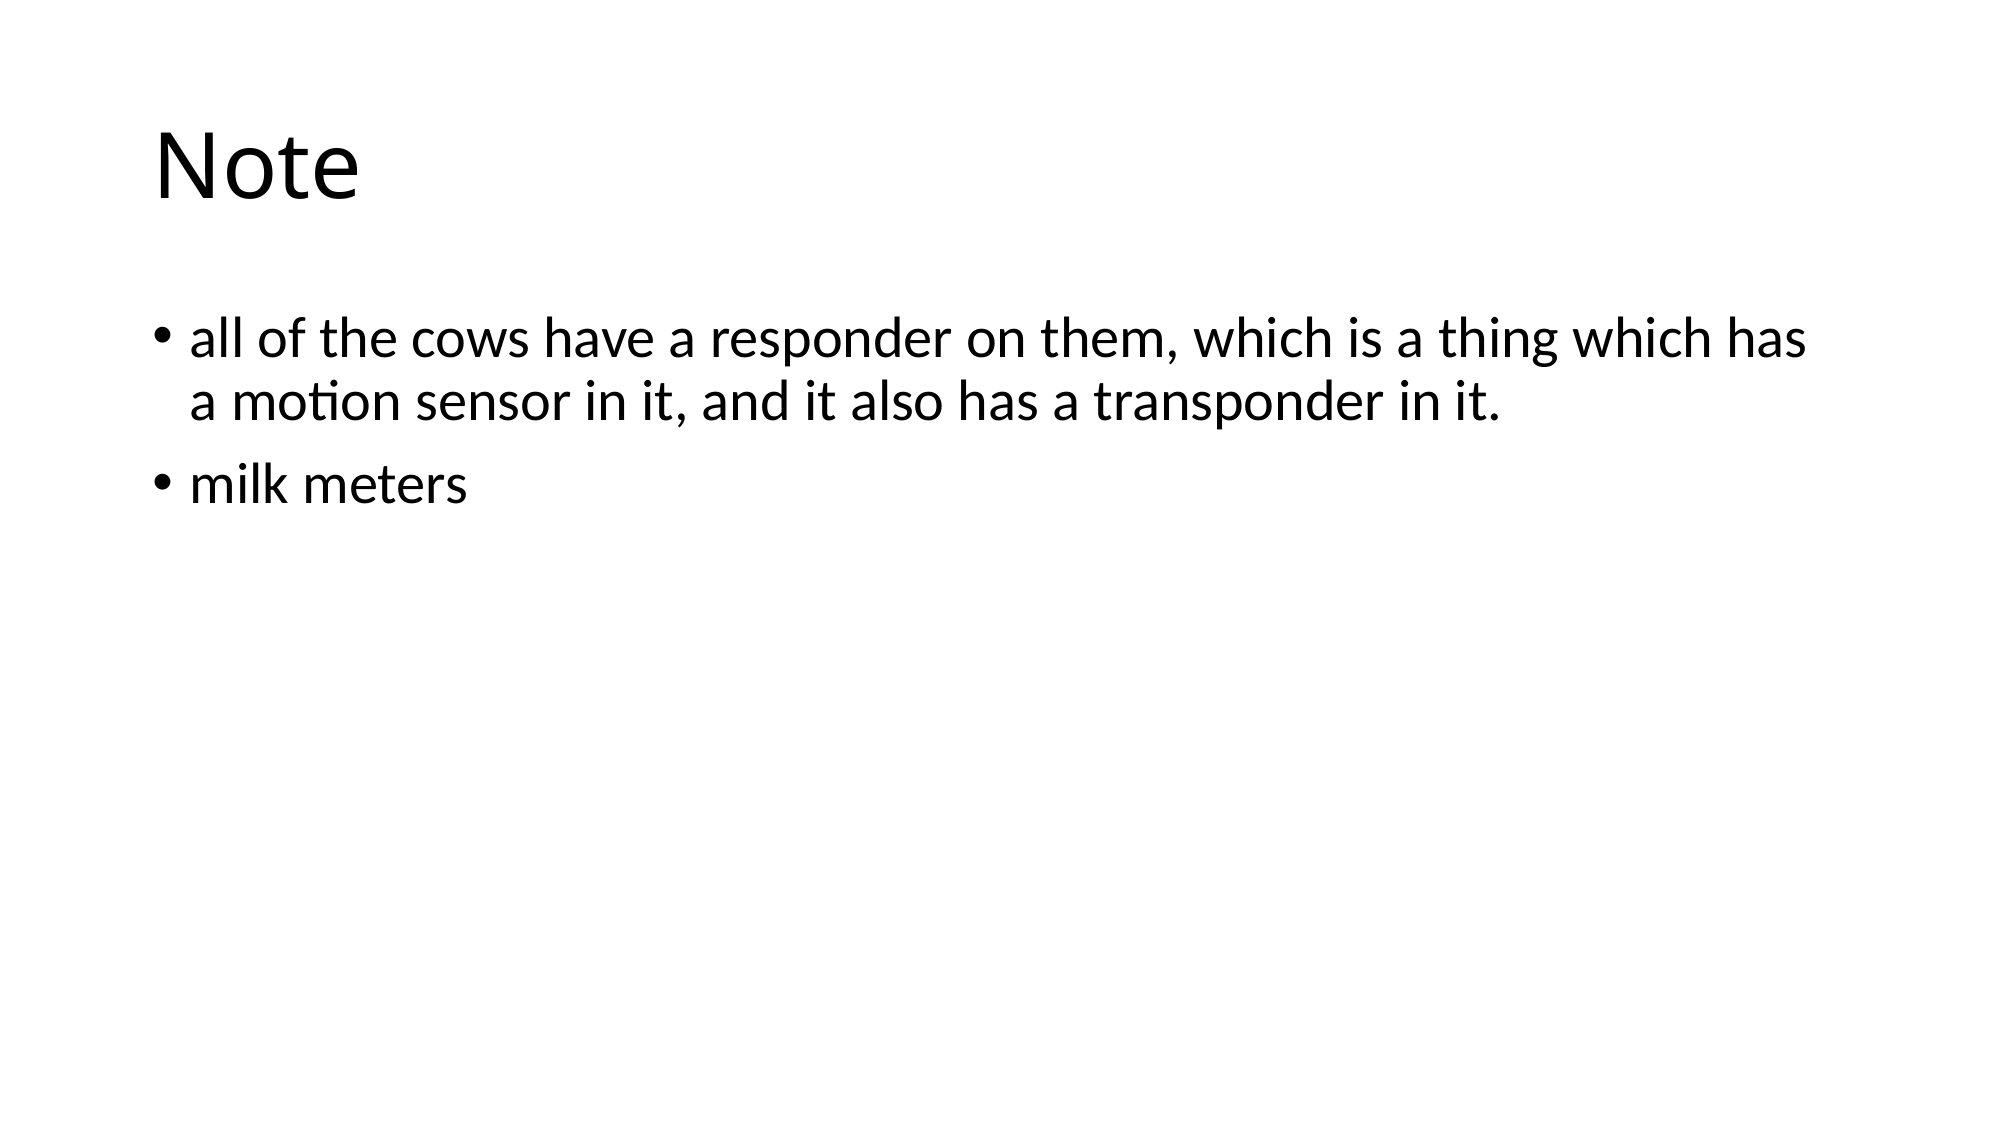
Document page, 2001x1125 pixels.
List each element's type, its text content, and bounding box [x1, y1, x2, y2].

list all of the cows have a responder on them, which is a thing which has a motion sensor in it, and it also has a transponder in it. milk meters [137, 299, 1863, 1014]
title Note [137, 59, 1863, 278]
